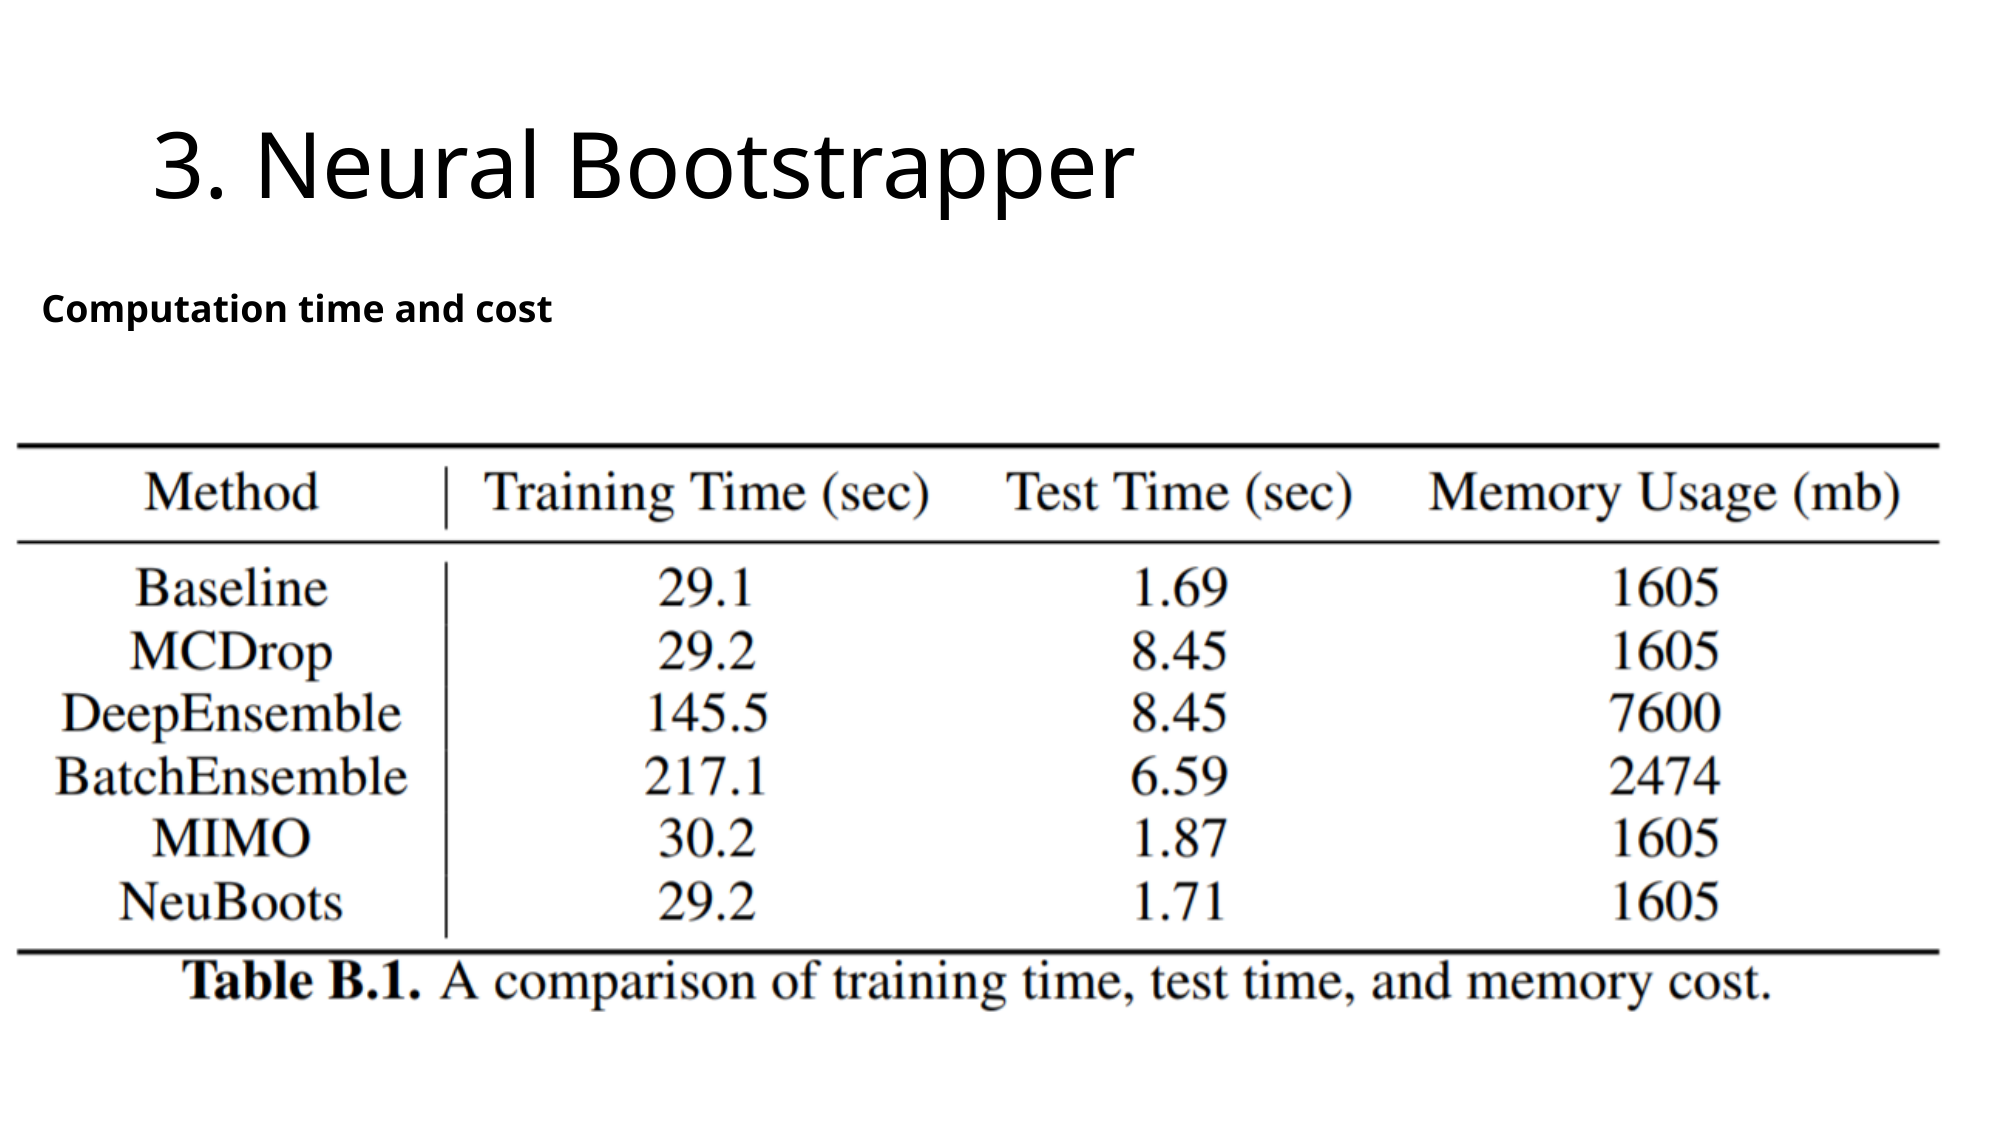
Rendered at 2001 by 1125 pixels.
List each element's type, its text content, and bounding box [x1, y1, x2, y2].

title 3. Neural Bootstrapper [137, 59, 1863, 278]
picture [0, 406, 2000, 1029]
text_box Computation time and cost [26, 277, 569, 337]
